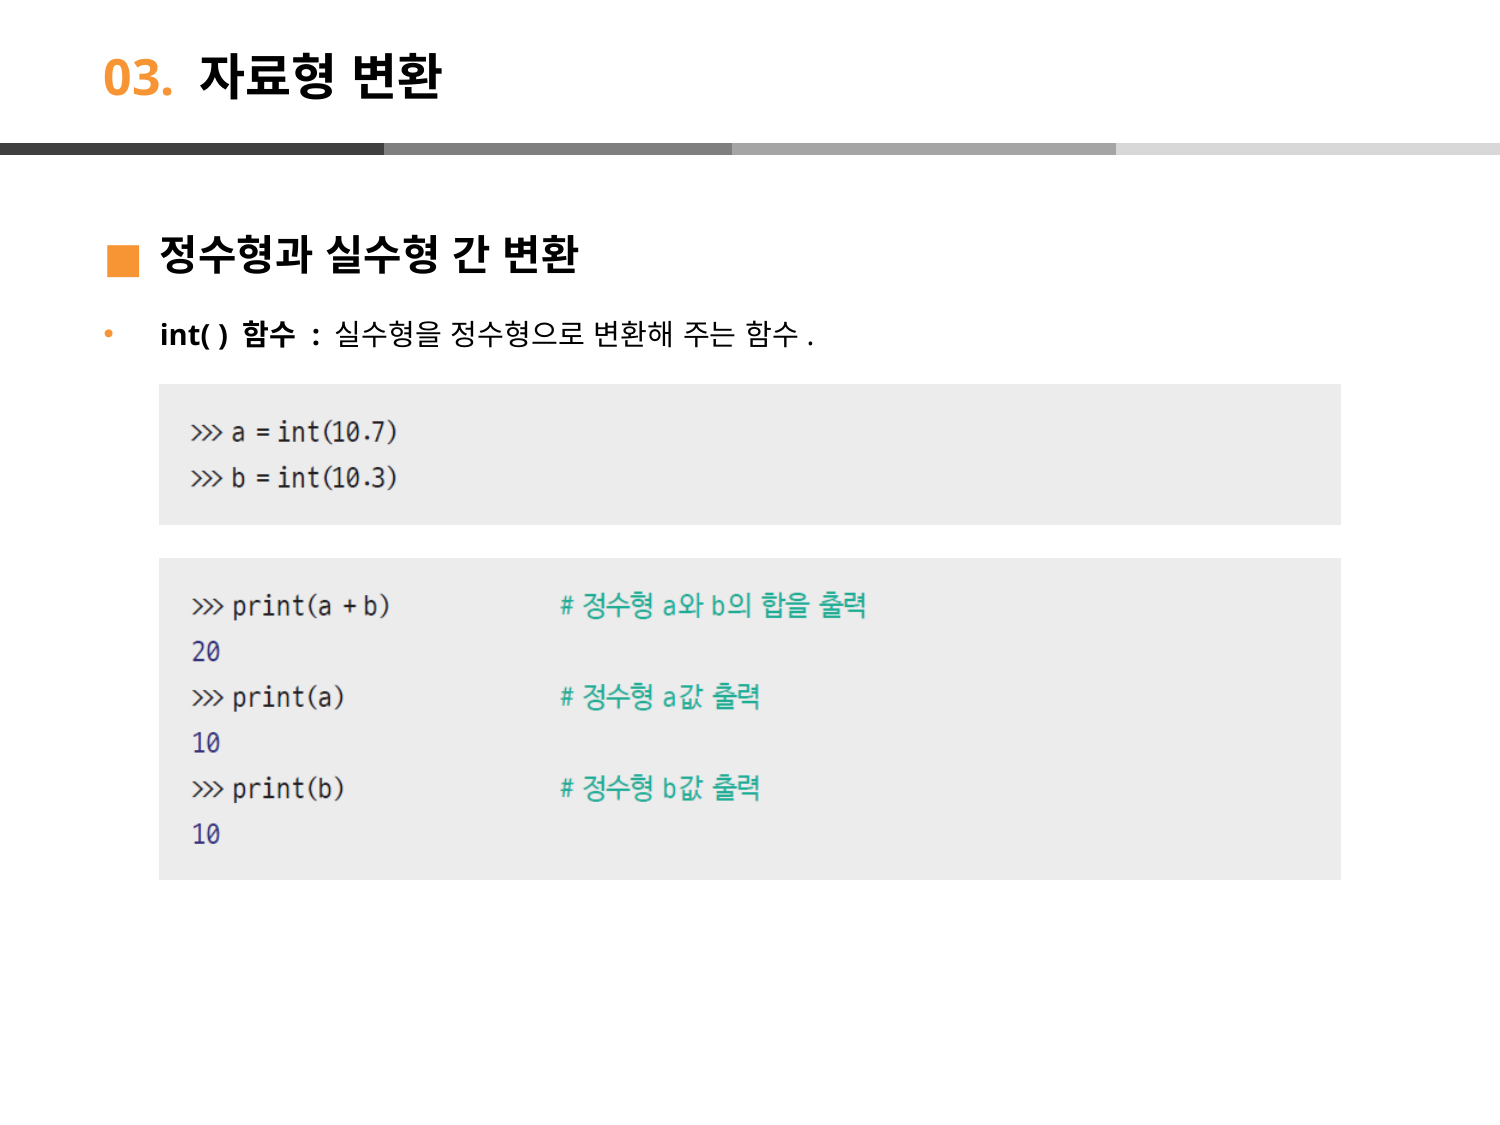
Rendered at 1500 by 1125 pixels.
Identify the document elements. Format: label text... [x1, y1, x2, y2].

picture [159, 384, 1341, 526]
list 정수형과 실수형 간 변환 [88, 196, 1436, 279]
picture [159, 558, 1341, 880]
text_box int( ) 함수 : 실수형을 정수형으로 변환해 주는 함수. [88, 290, 1365, 385]
title 03. 자료형 변환 [88, 30, 1211, 121]
